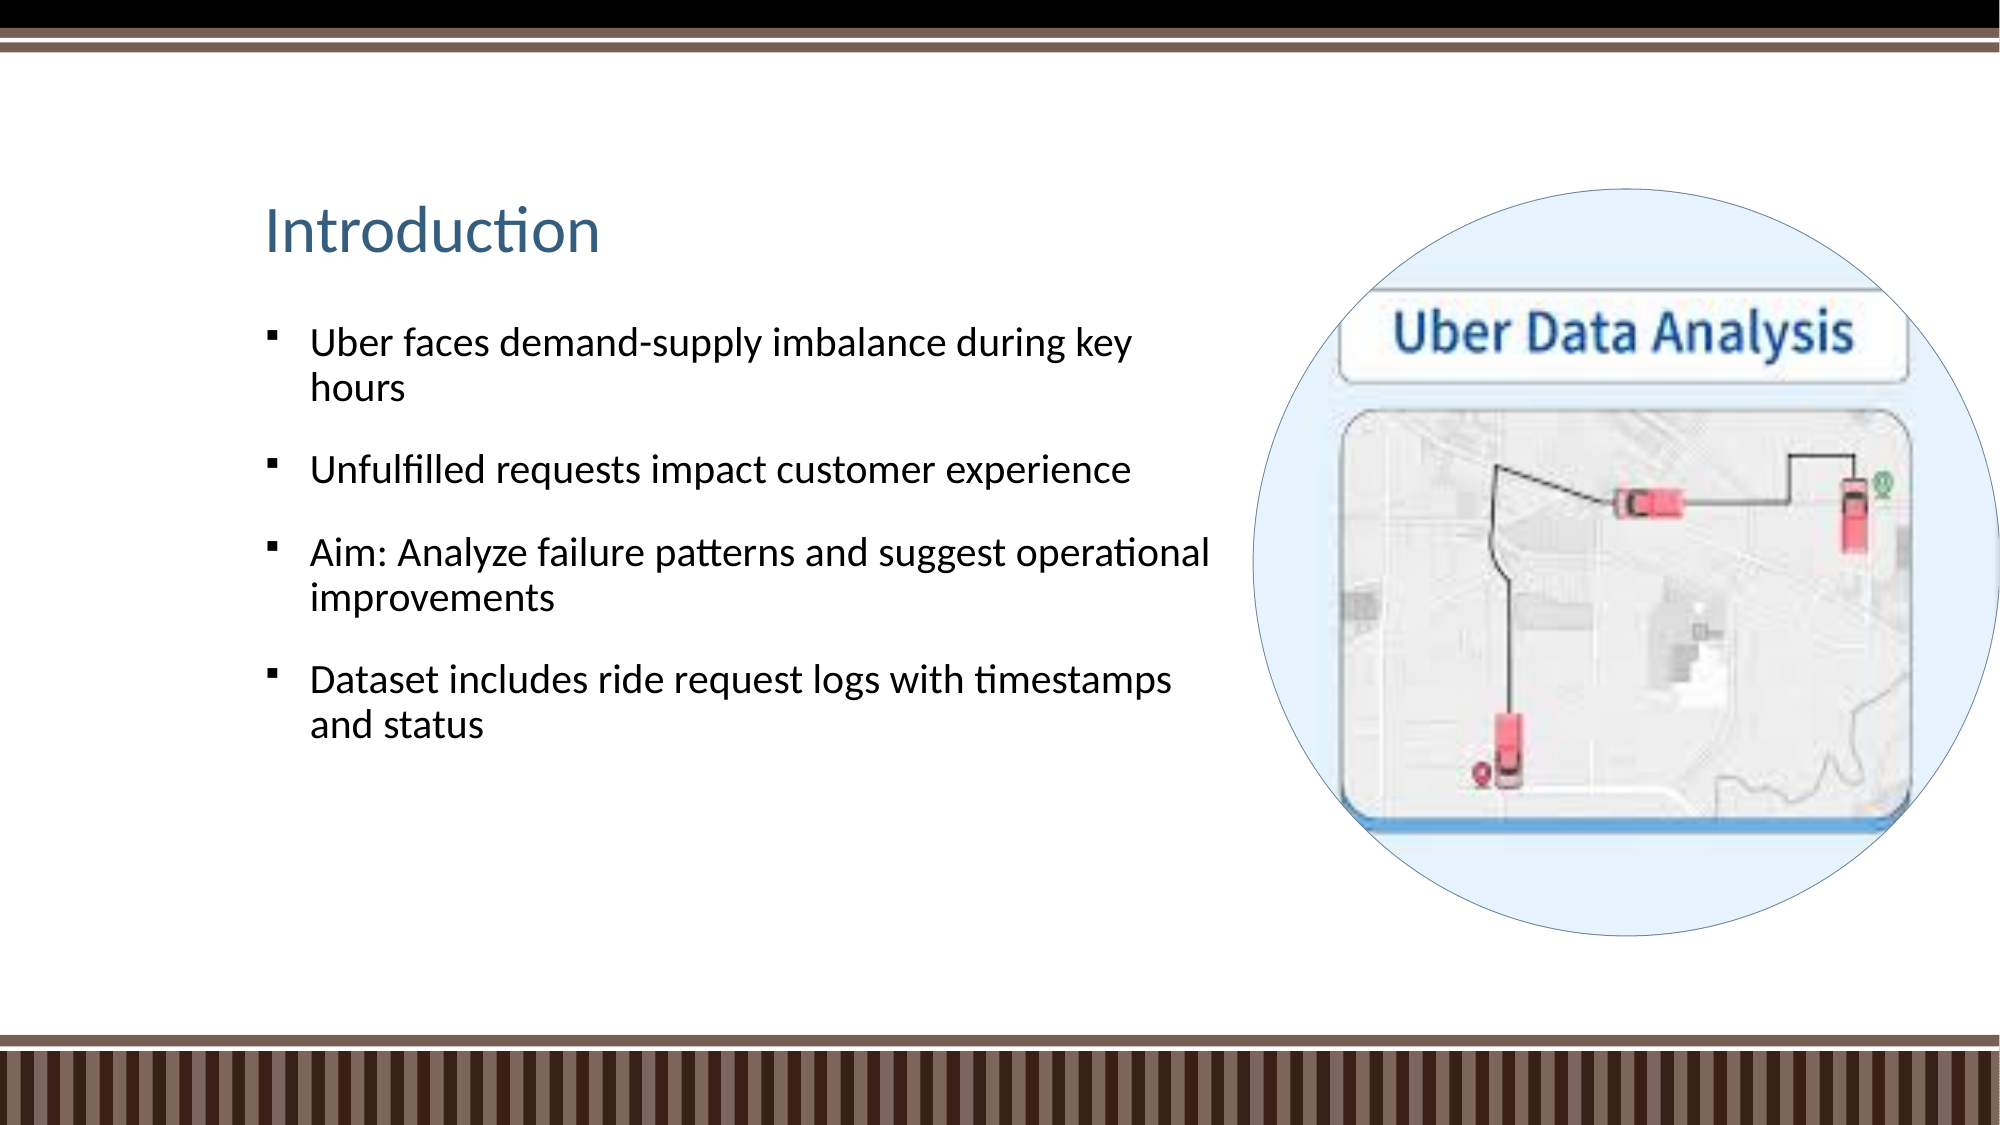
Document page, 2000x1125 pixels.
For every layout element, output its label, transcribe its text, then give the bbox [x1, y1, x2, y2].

list Uber faces demand-supply imbalance during key hours Unfulfilled requests impact customer experience Aim: Analyze failure patterns and suggest operational improvements Dataset includes ride request logs with timestamps and status [249, 312, 1253, 920]
title Introduction [249, 99, 1750, 275]
picture [1253, 189, 2000, 936]
